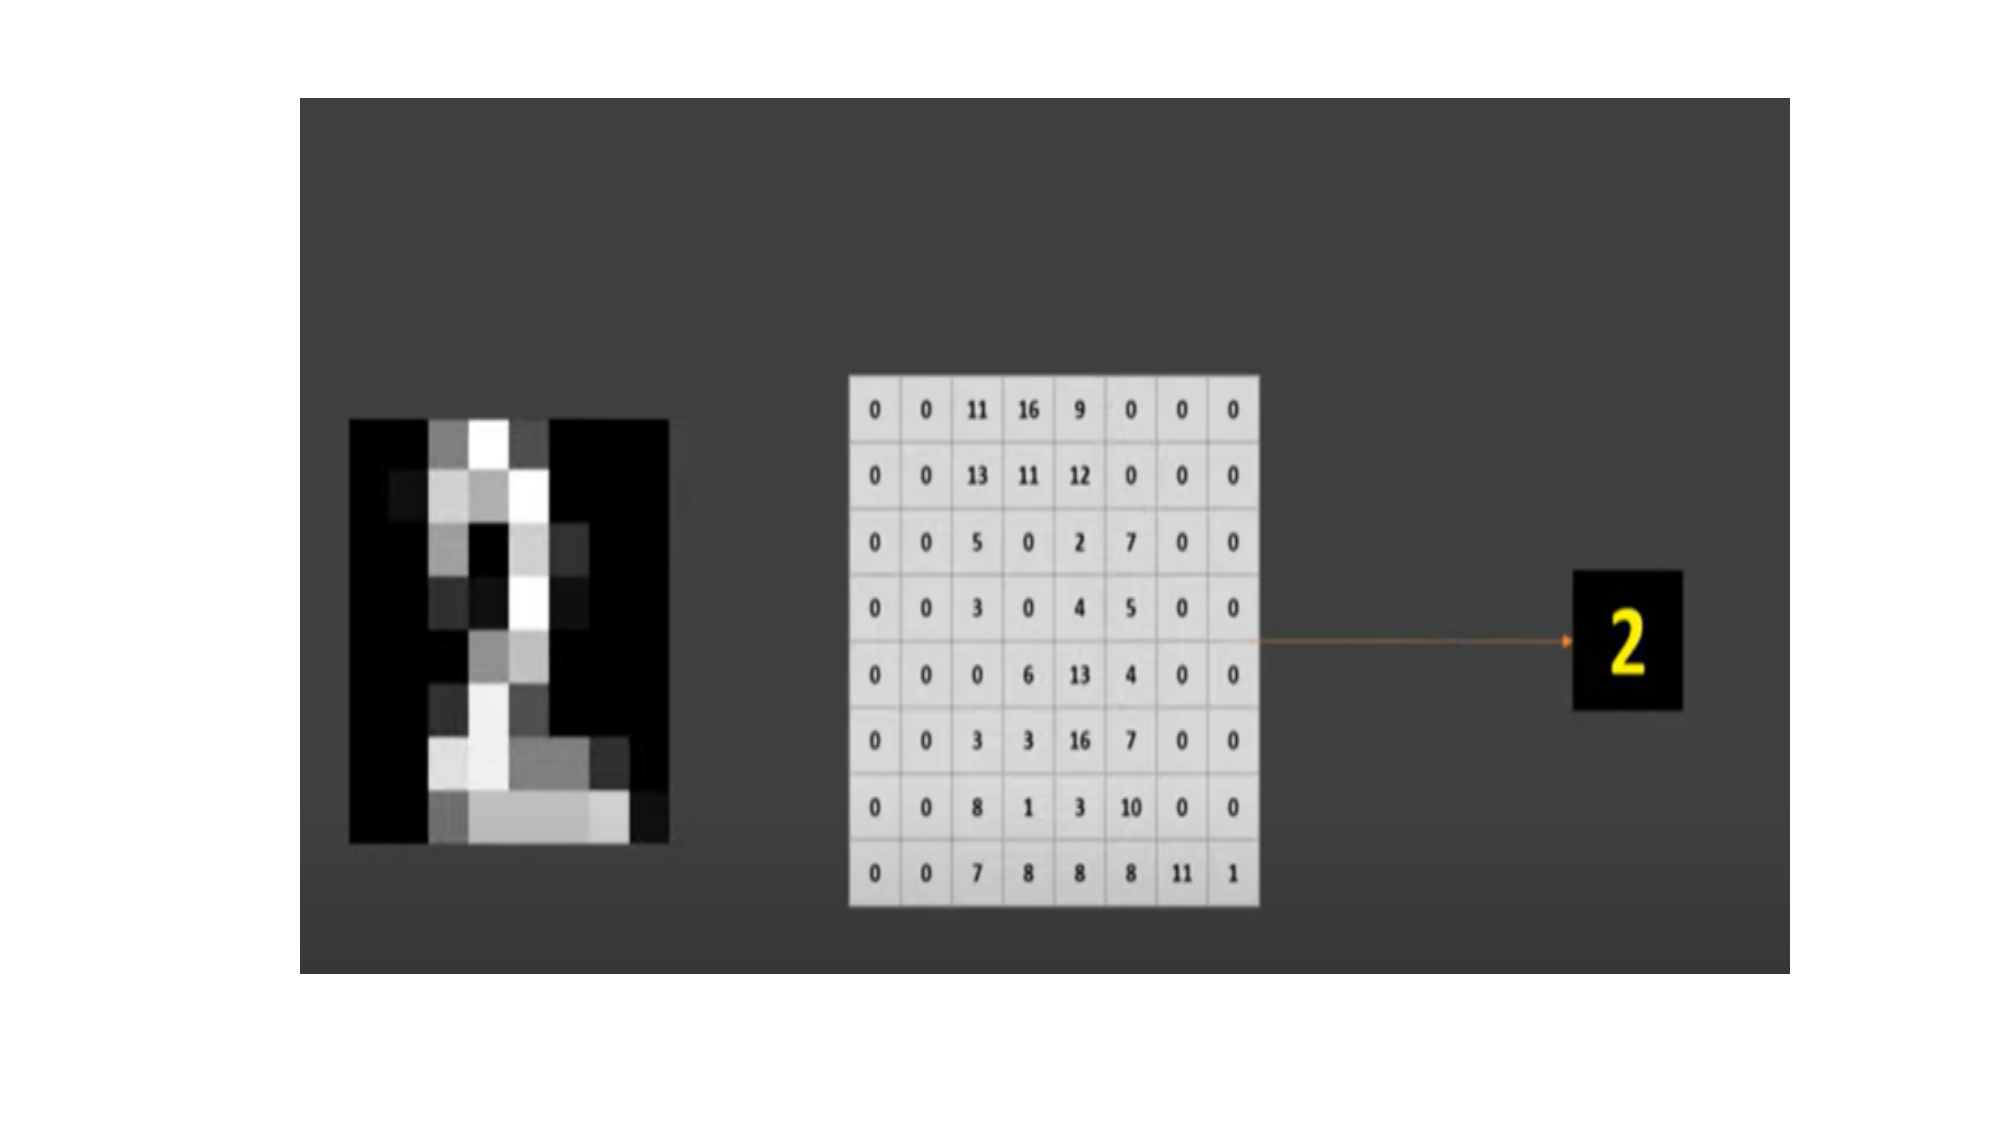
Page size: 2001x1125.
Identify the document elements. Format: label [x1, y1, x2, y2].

picture [299, 98, 1790, 974]
